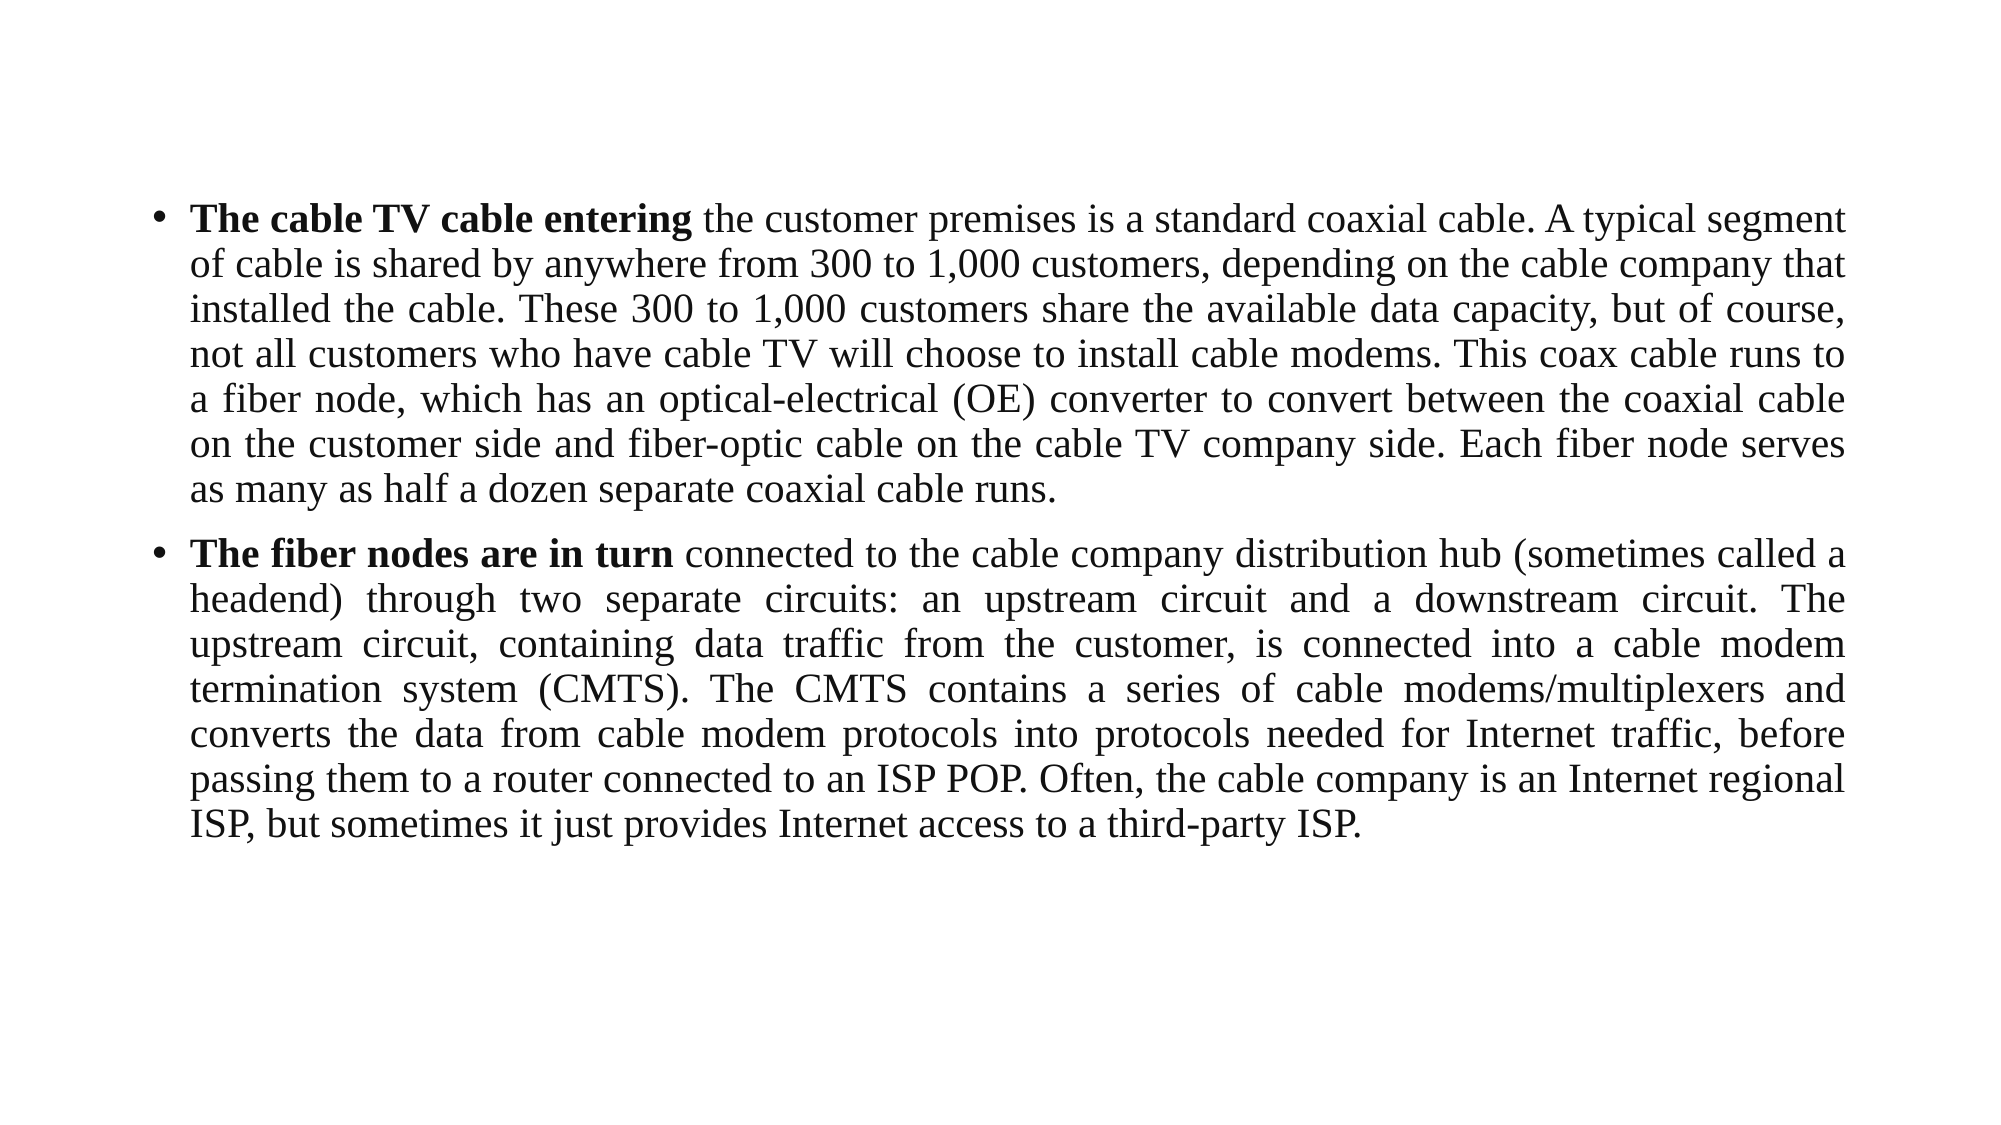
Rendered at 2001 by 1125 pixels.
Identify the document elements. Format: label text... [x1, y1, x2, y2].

list The cable TV cable entering the customer premises is a standard coaxial cable. A typical segment of cable is shared by anywhere from 300 to 1,000 customers, depending on the cable company that installed the cable. These 300 to 1,000 customers share the available data capacity, but of course, not all customers who have cable TV will choose to install cable modems. This coax cable runs to a fiber node, which has an optical-electrical (OE) converter to convert between the coaxial cable on the customer side and fiber-optic cable on the cable TV company side. Each fiber node serves as many as half a dozen separate coaxial cable runs. The fiber nodes are in turn connected to the cable company distribution hub (sometimes called a headend) through two separate circuits: an upstream circuit and a downstream circuit. The upstream circuit, containing data traffic from the customer, is connected into a cable modem termination system (CMTS). The CMTS contains a series of cable modems/multiplexers and converts the data from cable modem protocols into protocols needed for Internet traffic, before passing them to a router connected to an ISP POP. Often, the cable company is an Internet regional ISP, but sometimes it just provides Internet access to a third-party ISP. [137, 188, 1863, 1014]
